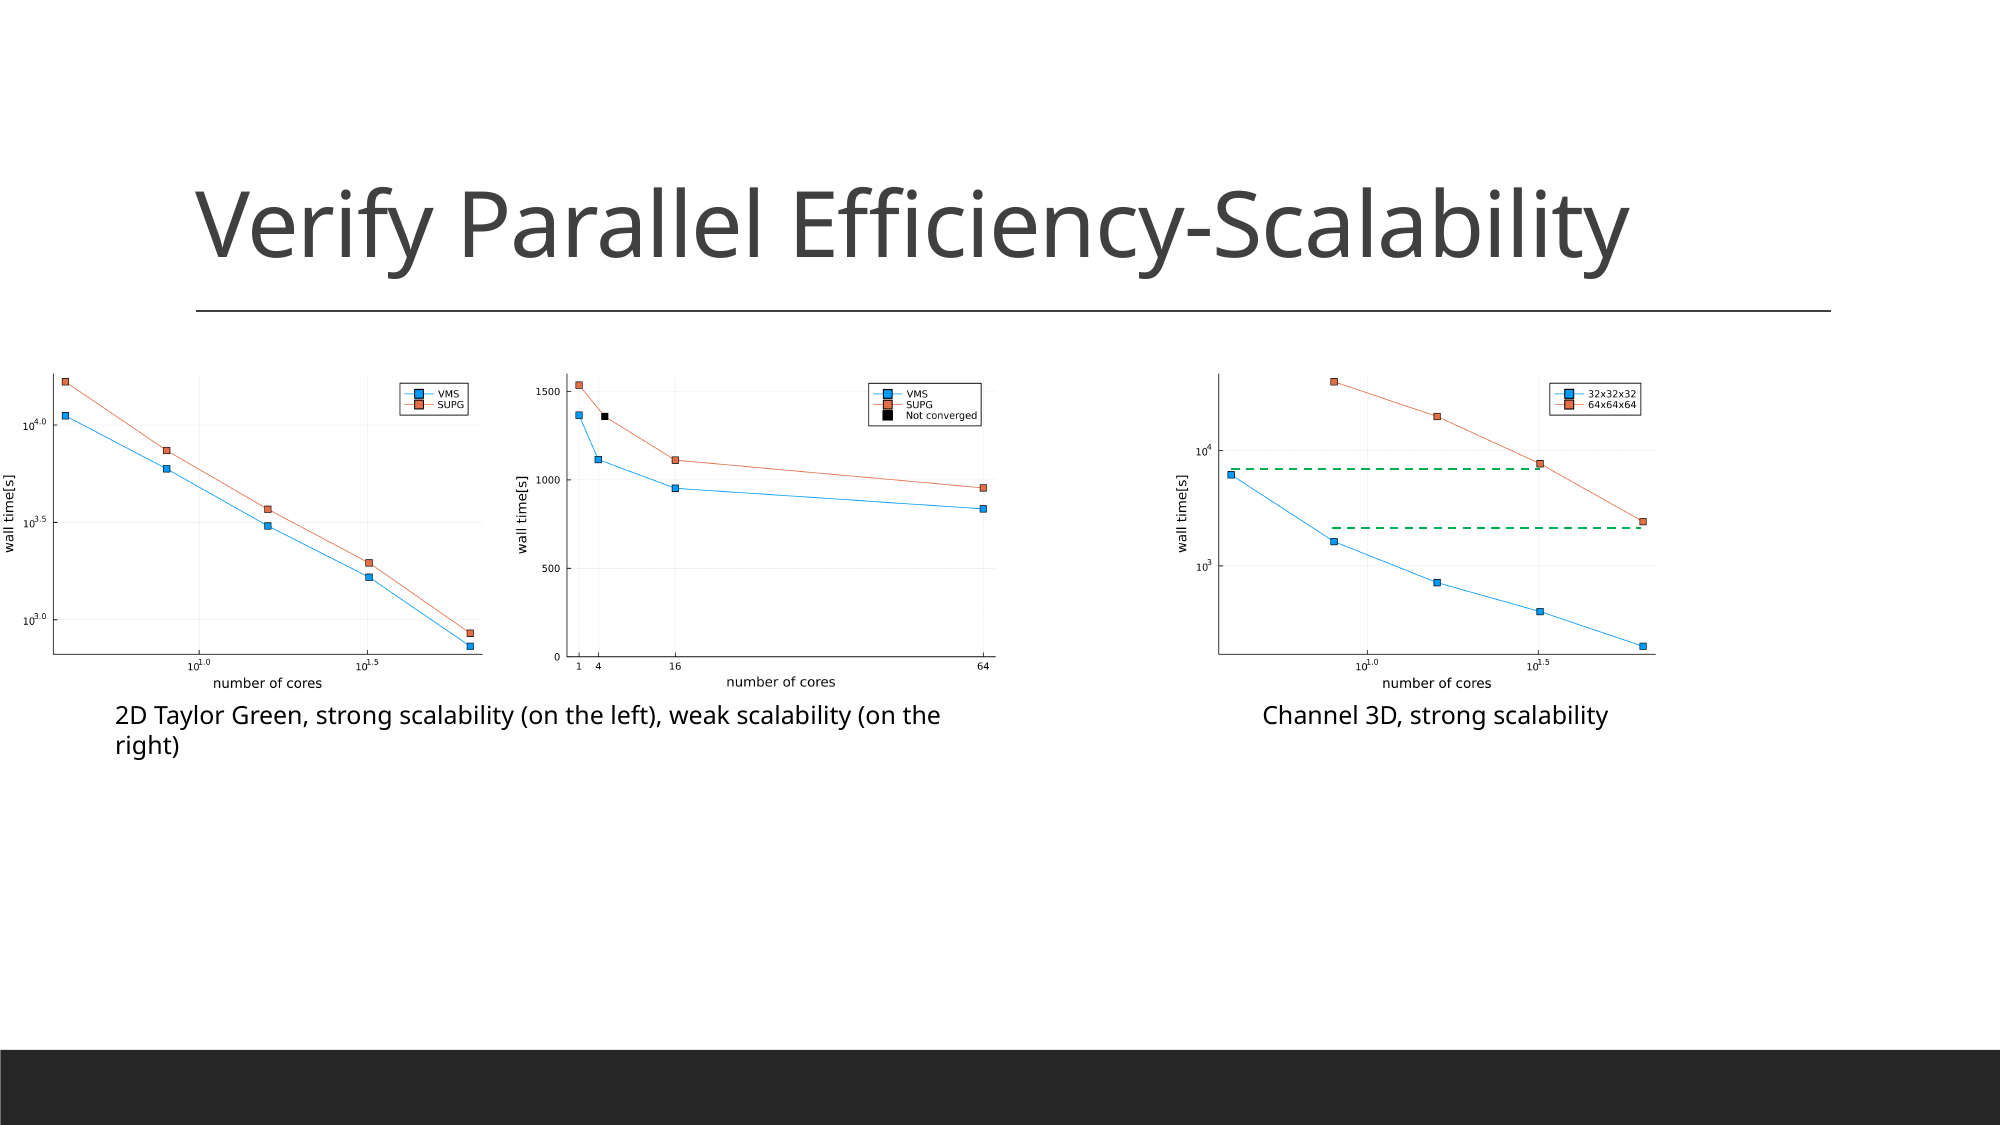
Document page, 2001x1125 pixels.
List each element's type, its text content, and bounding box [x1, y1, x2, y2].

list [0, 364, 492, 693]
title Verify Parallel Efficiency-Scalability [180, 47, 1830, 285]
text_box Channel 3D, strong scalability [1247, 701, 1631, 737]
picture [513, 364, 1006, 693]
text_box 2D Taylor Green, strong scalability (on the left), weak scalability (on the right) [100, 692, 964, 767]
picture [1173, 364, 1666, 693]
